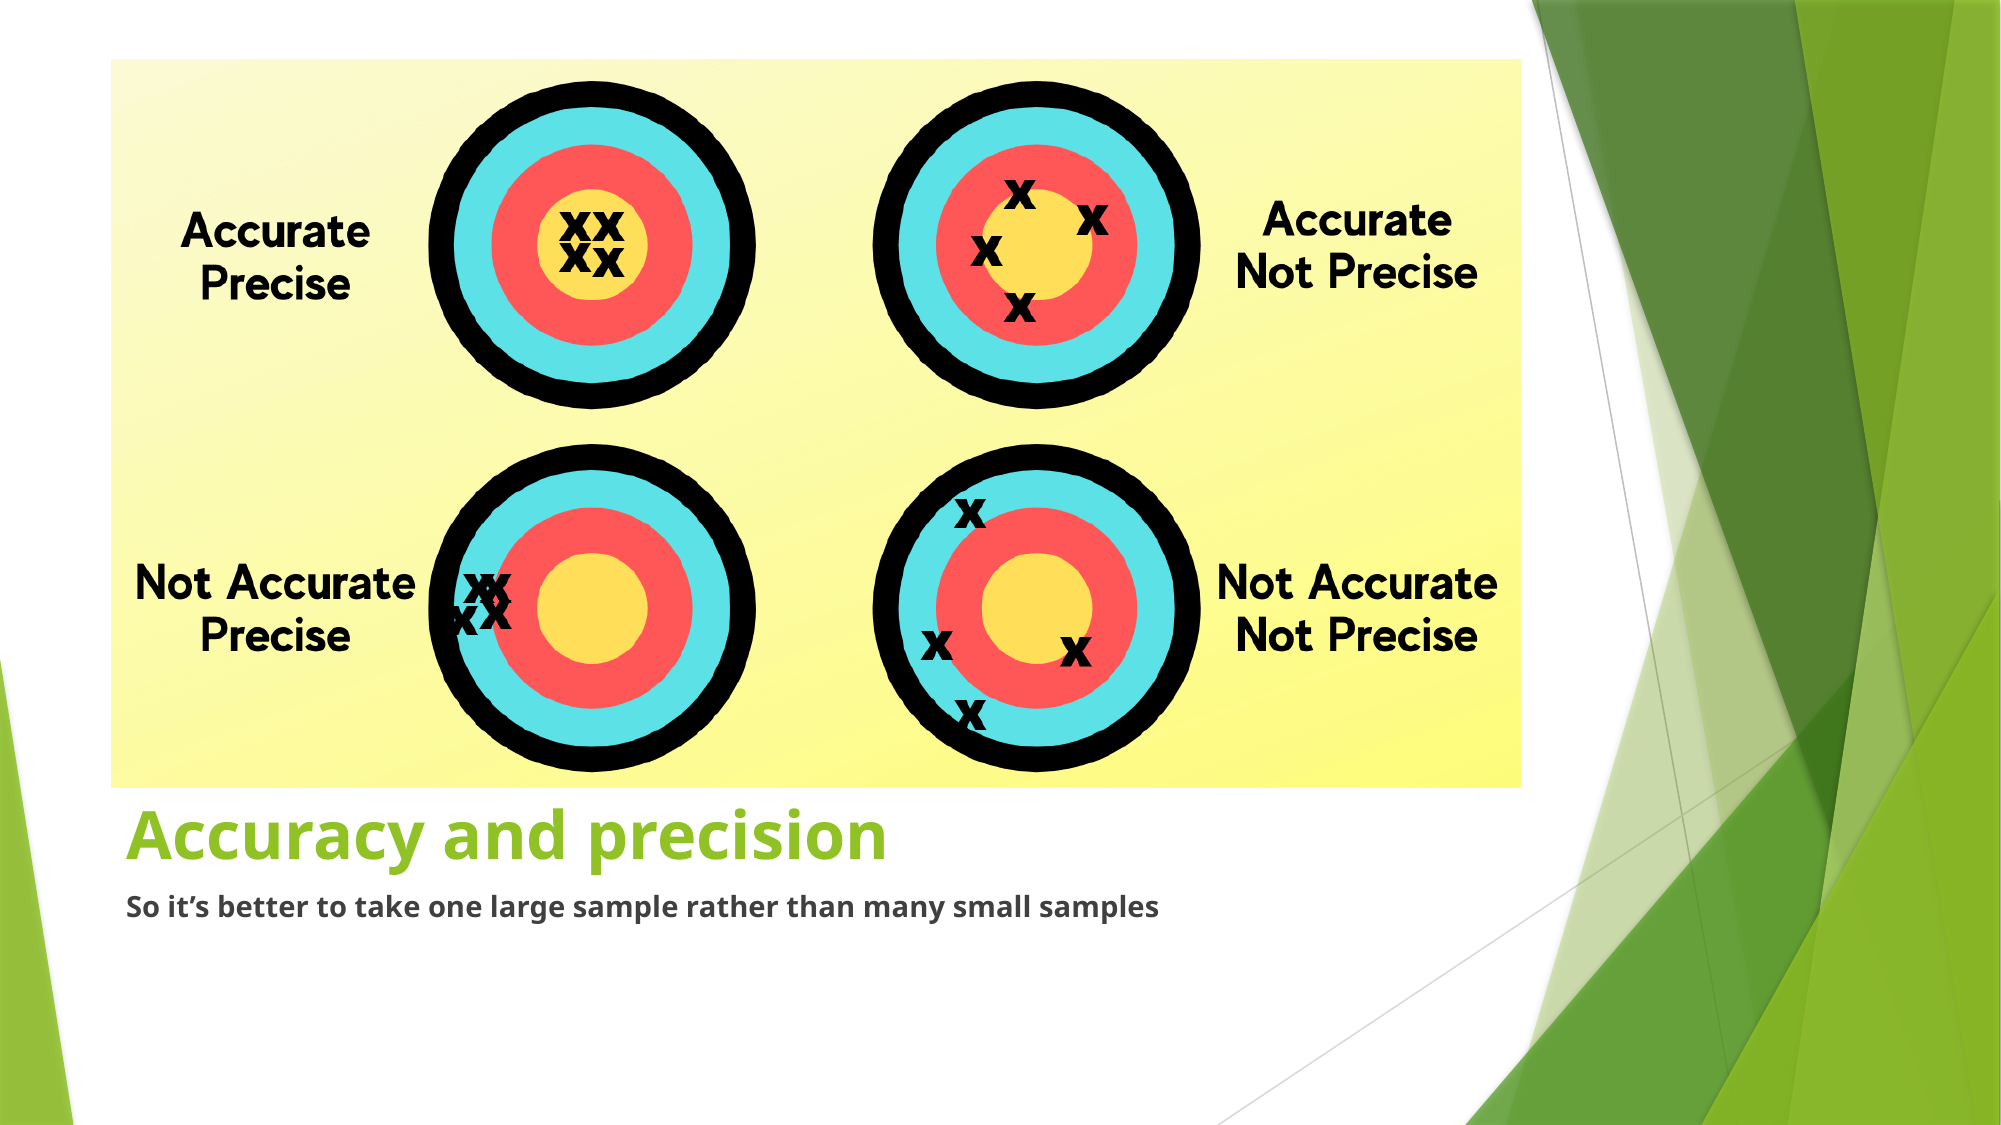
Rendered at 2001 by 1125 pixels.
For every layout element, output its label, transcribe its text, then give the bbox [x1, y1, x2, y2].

list So it’s better to take one large sample rather than many small samples [111, 880, 1522, 991]
title Accuracy and precision [111, 795, 1522, 880]
picture [110, 59, 1522, 788]
